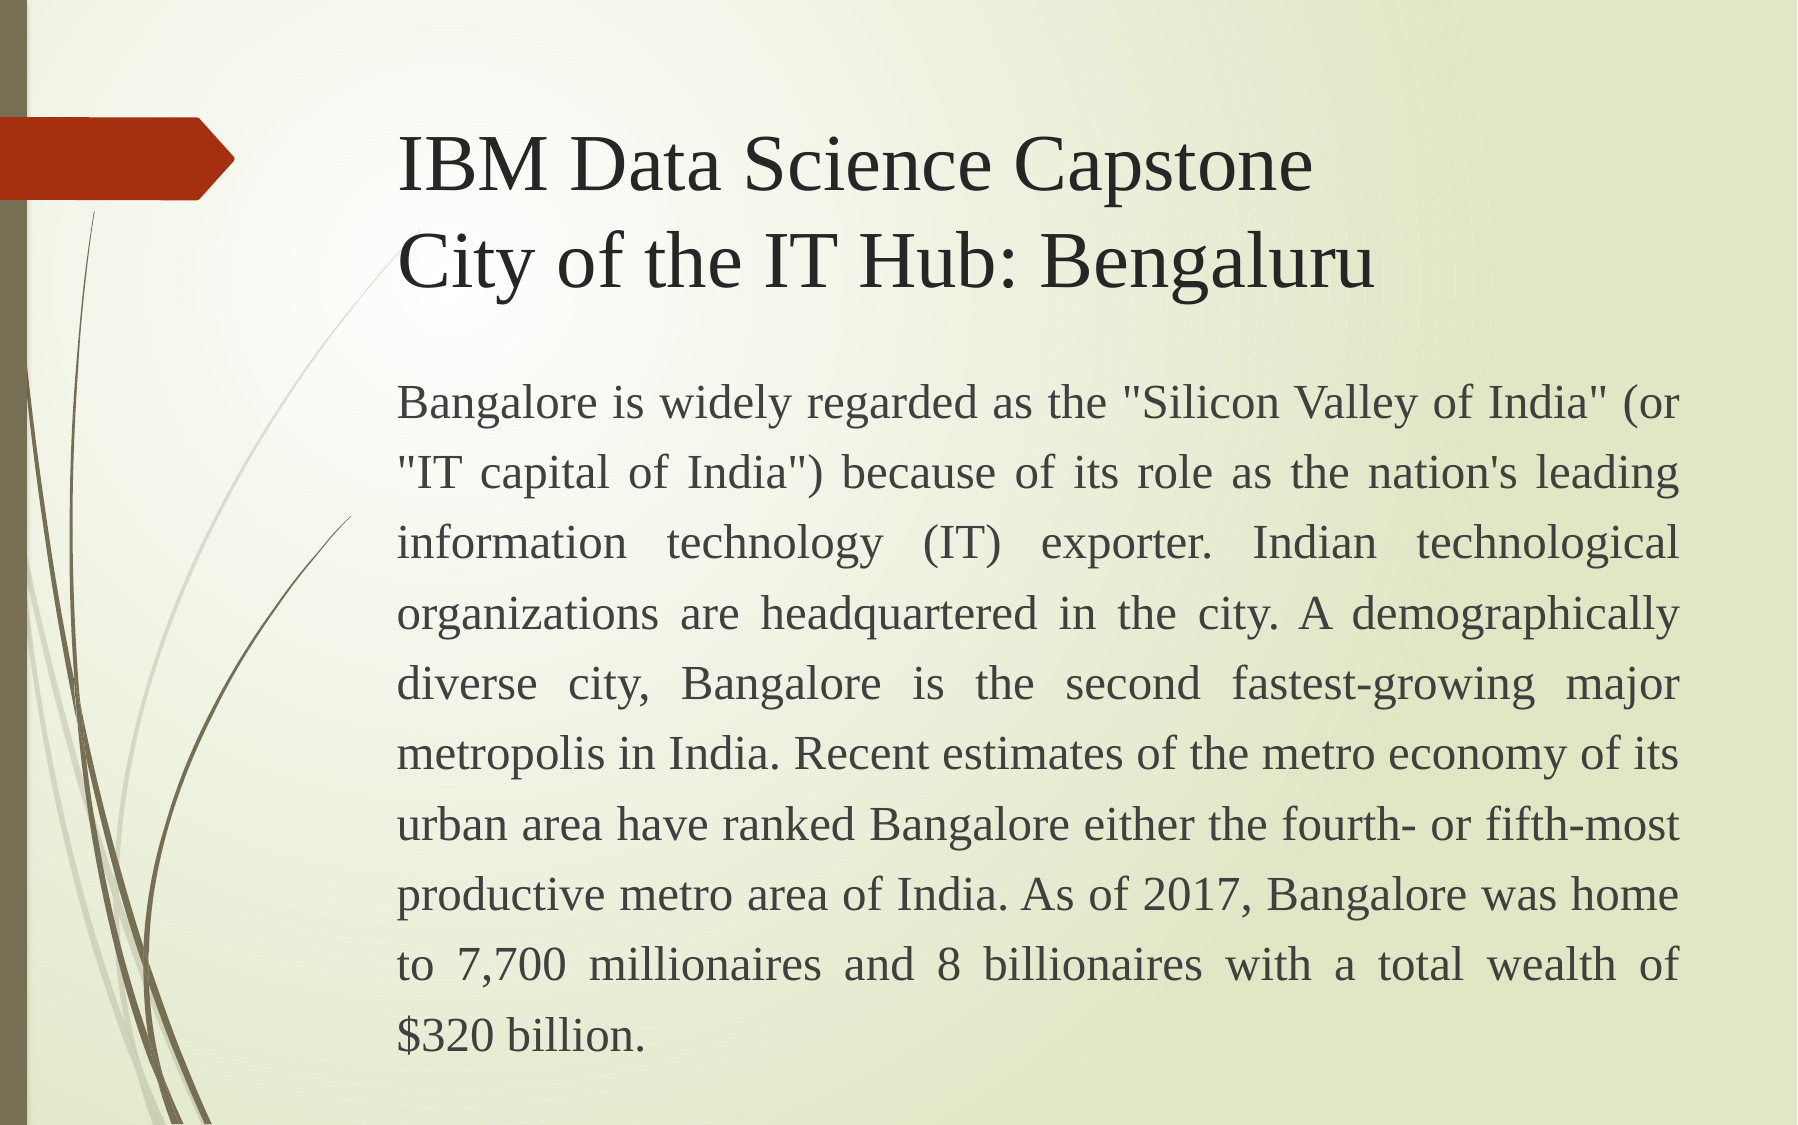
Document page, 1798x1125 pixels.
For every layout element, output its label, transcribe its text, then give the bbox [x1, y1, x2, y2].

list Bangalore is widely regarded as the "Silicon Valley of India" (or "IT capital of India") because of its role as the nation's leading information technology (IT) exporter. Indian technological organizations are headquartered in the city. A demographically diverse city, Bangalore is the second fastest-growing major metropolis in India. Recent estimates of the metro economy of its urban area have ranked Bangalore either the fourth- or fifth-most productive metro area of India. As of 2017, Bangalore was home to 7,700 millionaires and 8 billionaires with a total wealth of $320 billion. [381, 350, 1696, 1078]
title IBM Data Science Capstone City of the IT Hub: Bengaluru [382, 102, 1696, 313]
